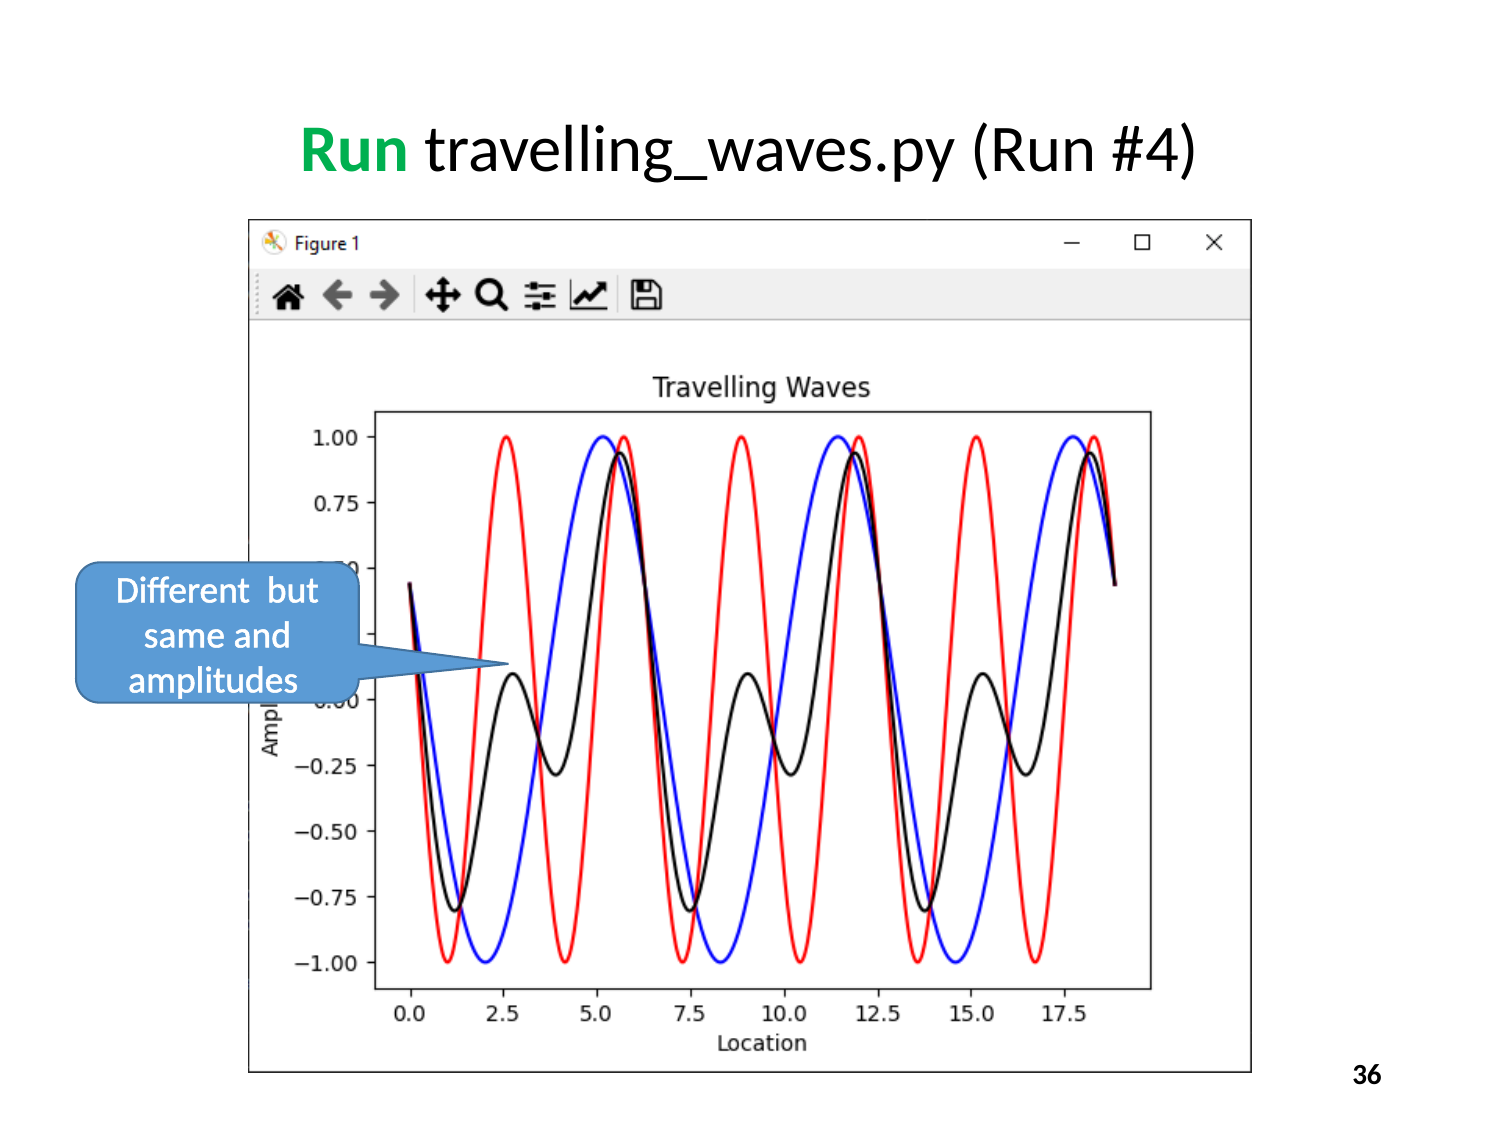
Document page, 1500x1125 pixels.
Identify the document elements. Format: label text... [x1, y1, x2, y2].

slide_number 36 [1059, 1042, 1397, 1103]
picture [248, 219, 1252, 1073]
title Run travelling_waves.py (Run #4) [103, 59, 1397, 241]
